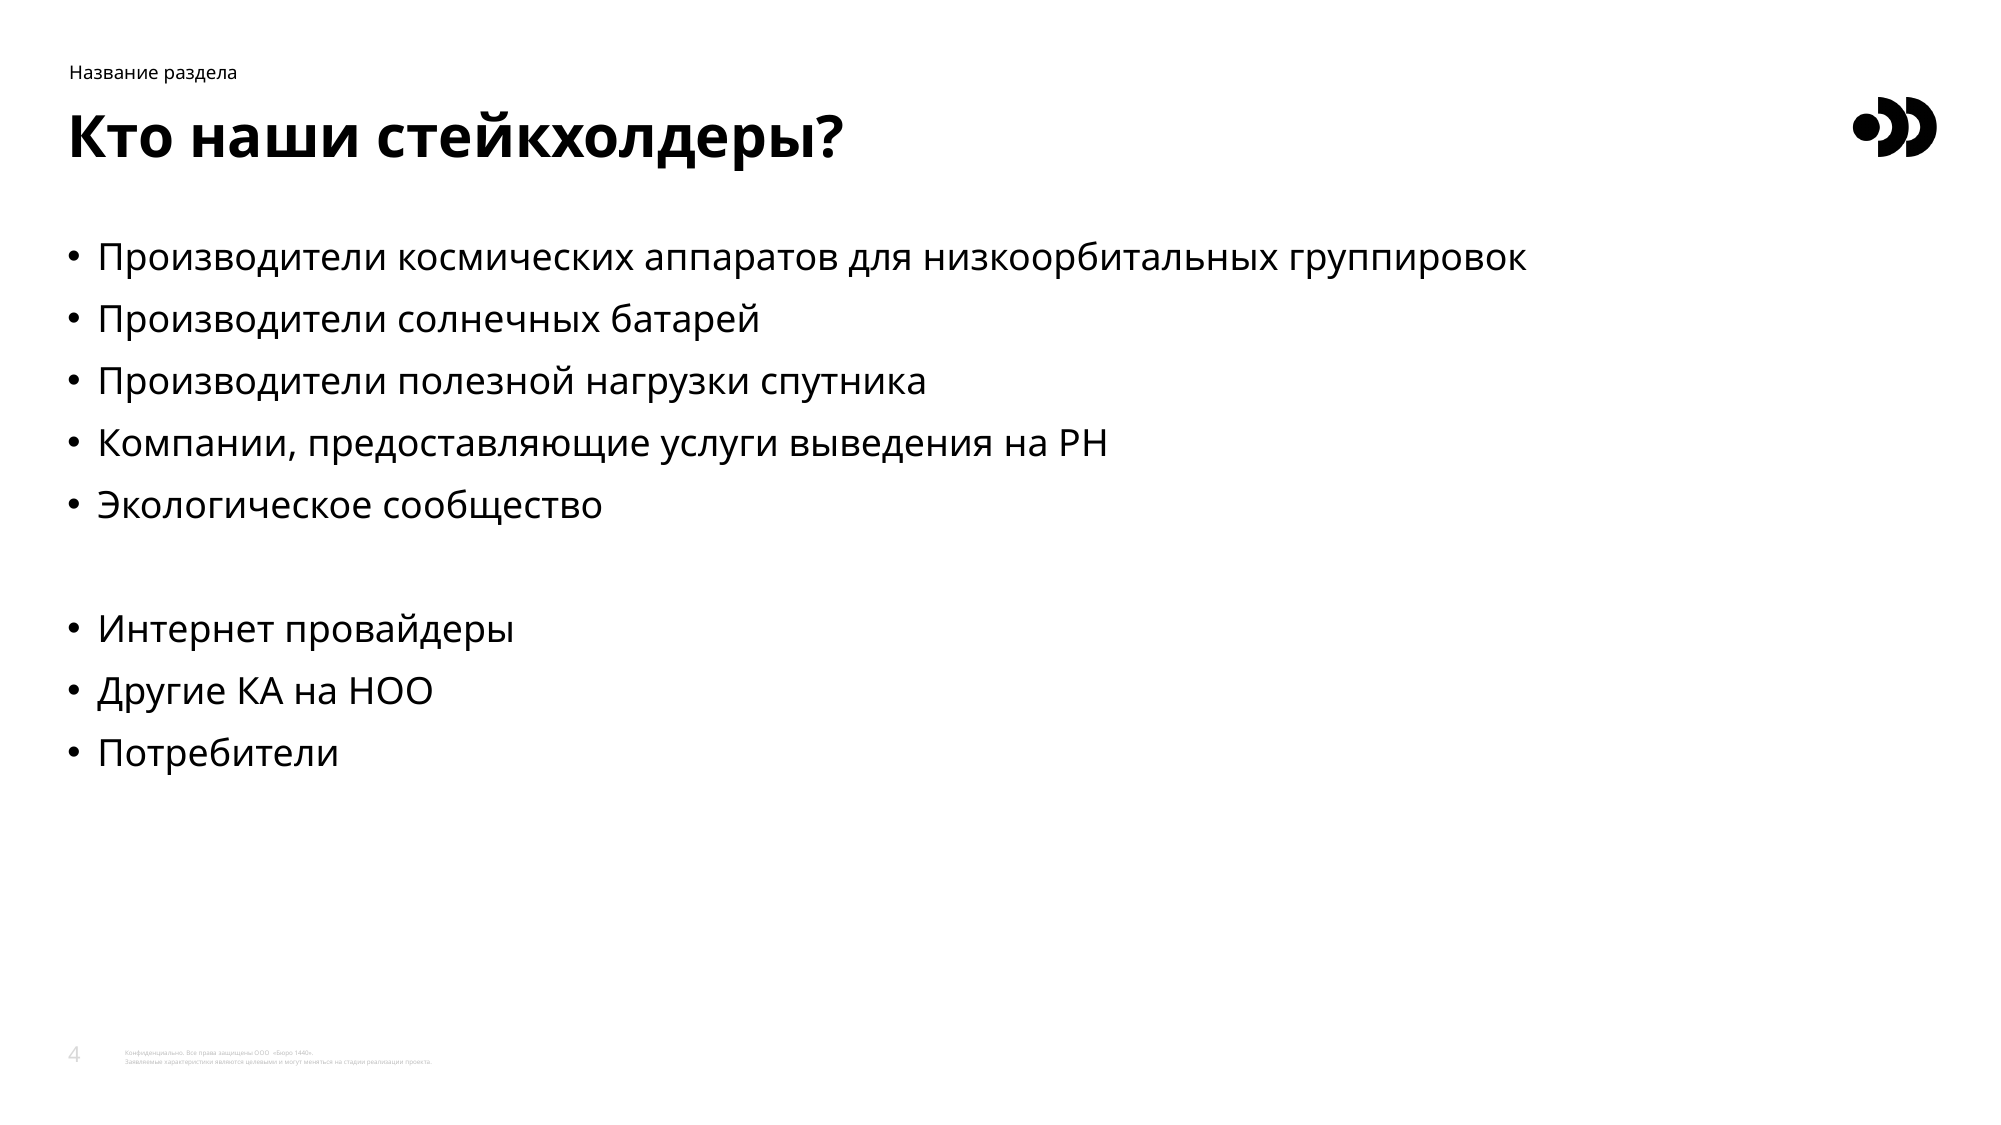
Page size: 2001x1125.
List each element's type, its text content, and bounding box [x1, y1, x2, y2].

picture [1850, 97, 1938, 157]
list Название раздела [54, 53, 568, 93]
slide_number 4 [53, 1020, 124, 1078]
list Производители космических аппаратов для низкоорбитальных группировок Производители солнечных батарей Производители полезной нагрузки спутника Компании, предоставляющие услуги выведения на РН Экологическое сообщество Интернет провайдеры Другие КА на НОО Потребители [52, 221, 1927, 1020]
title Кто наши стейкхолдеры? [52, 99, 1778, 179]
